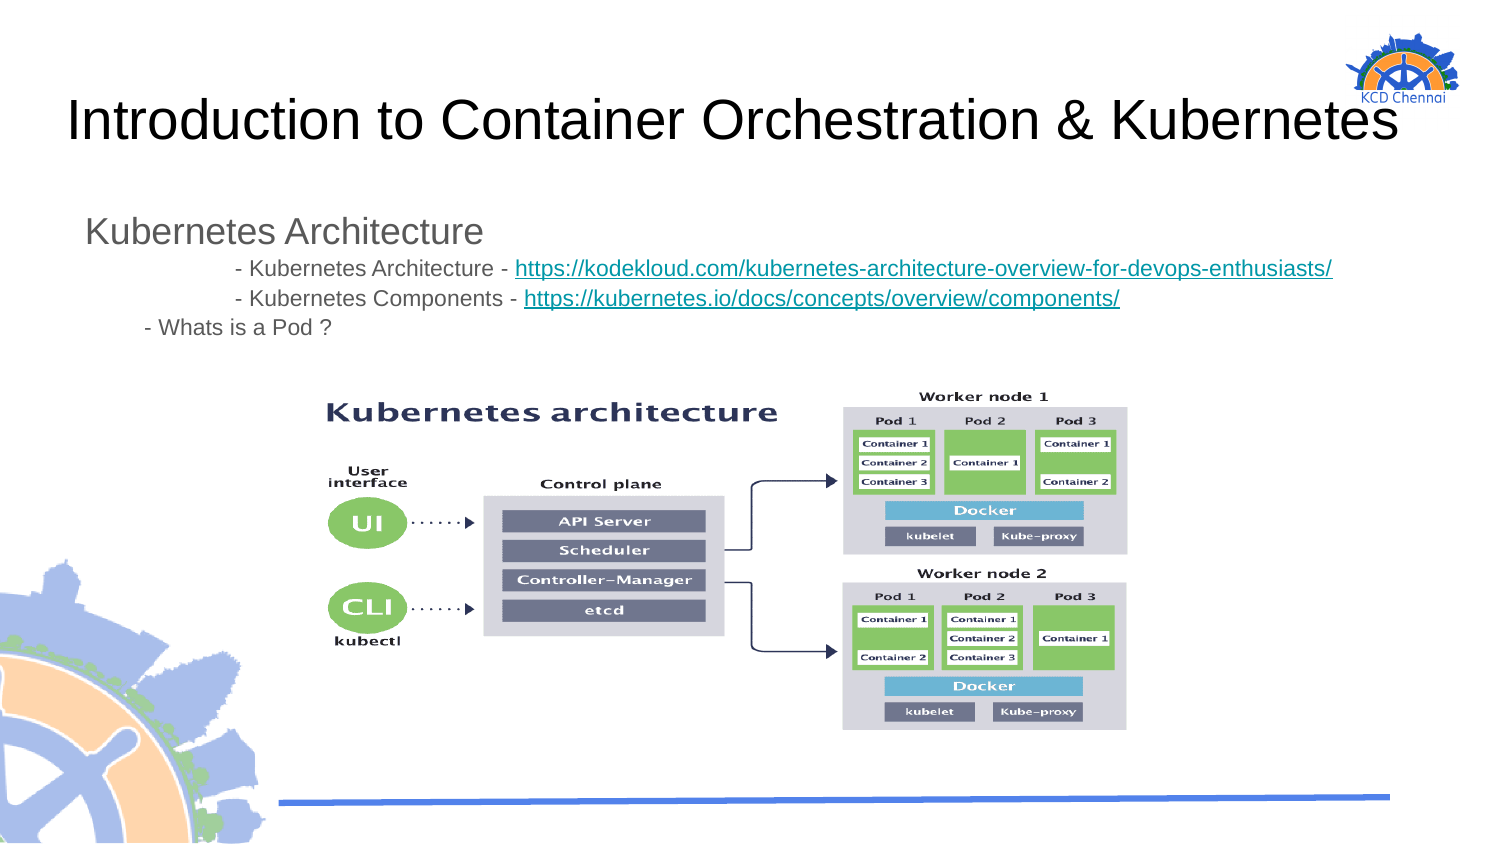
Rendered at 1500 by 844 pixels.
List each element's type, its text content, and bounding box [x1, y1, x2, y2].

list Kubernetes Architecture - Kubernetes Architecture - https://kodekloud.com/kubernetes-architecture-overview-for-devops-enthusiasts/ - Kubernetes Components - https://kubernetes.io/docs/concepts/overview/components/ - Whats is a Pod ? [51, 189, 1449, 750]
picture [1345, 15, 1460, 130]
title Introduction to Container Orchestration & Kubernetes [51, 72, 1449, 167]
picture [0, 357, 1174, 844]
